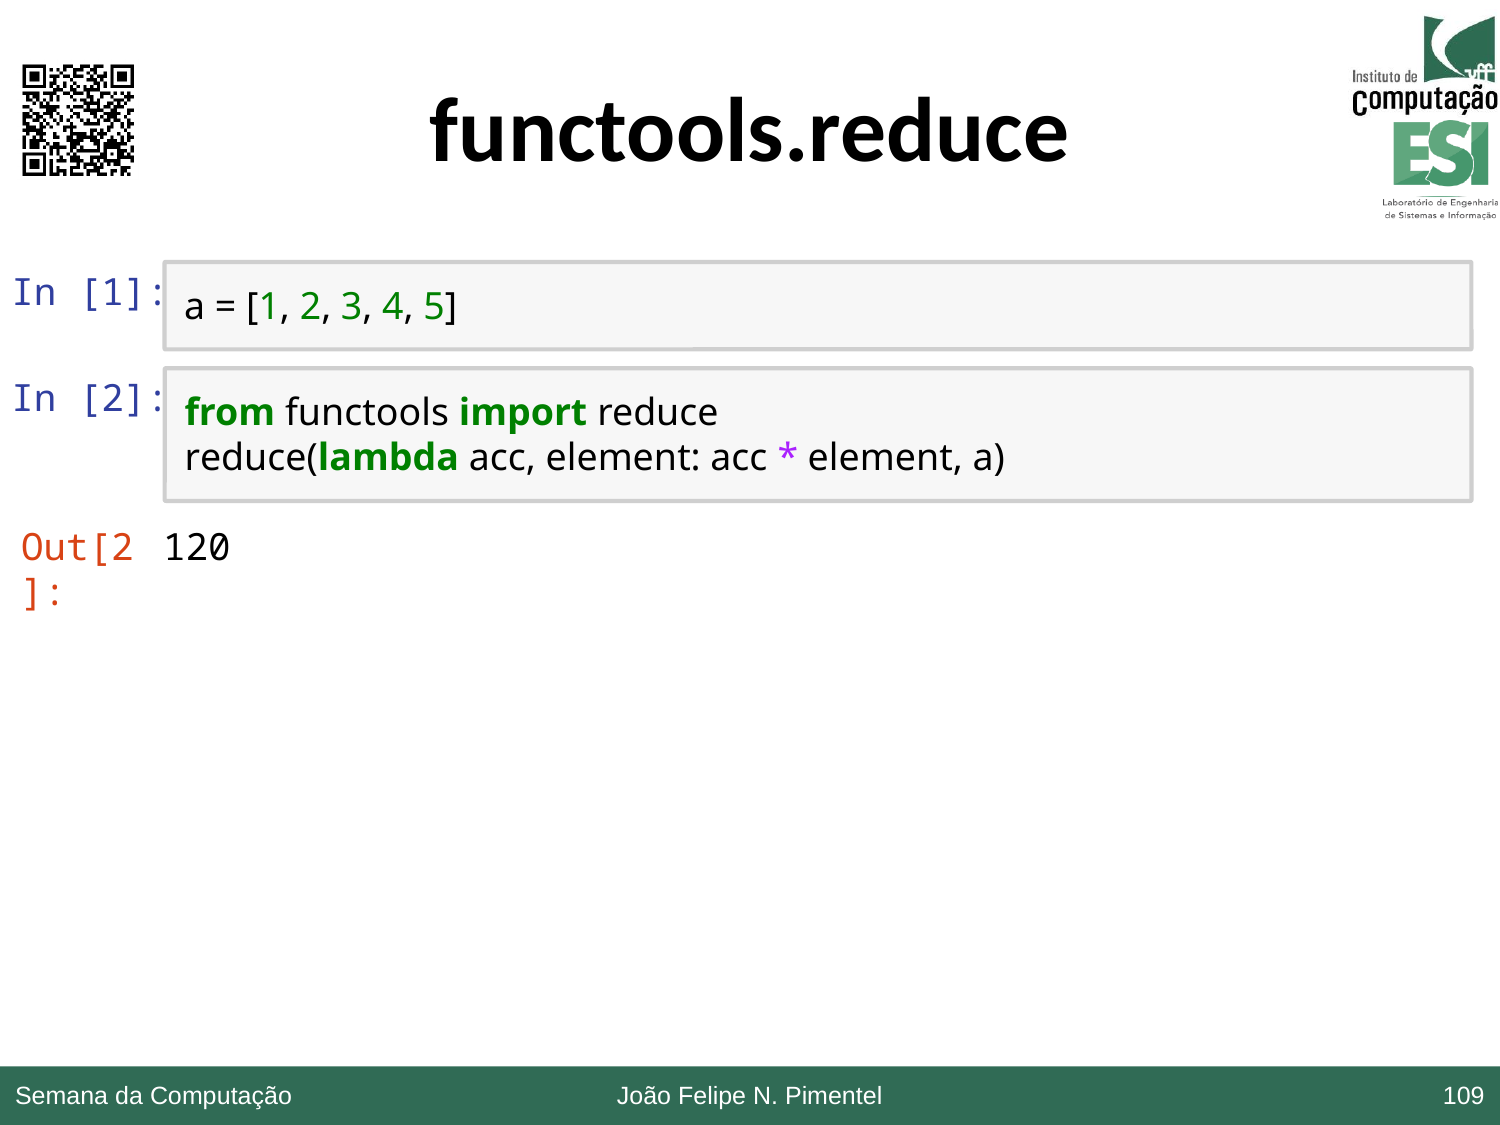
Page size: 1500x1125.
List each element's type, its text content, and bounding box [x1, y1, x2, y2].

text_box from functools import reduce reduce(lambda acc, element: acc * element, a) [162, 366, 1474, 504]
text_box In [1]: [0, 260, 184, 321]
text_box Out[2]: [6, 515, 170, 620]
text_box 120 [170, 515, 998, 575]
text_box a = [1, 2, 3, 4, 5] [162, 259, 1474, 352]
text_box In [2]: [0, 366, 184, 427]
slide_number Semana da Computação [0, 1065, 350, 1125]
title functools.reduce [150, 30, 1350, 219]
slide_number 109 [1149, 1065, 1500, 1125]
footer João Felipe N. Pimentel [512, 1065, 988, 1125]
picture [1383, 120, 1498, 220]
picture [17, 59, 139, 180]
